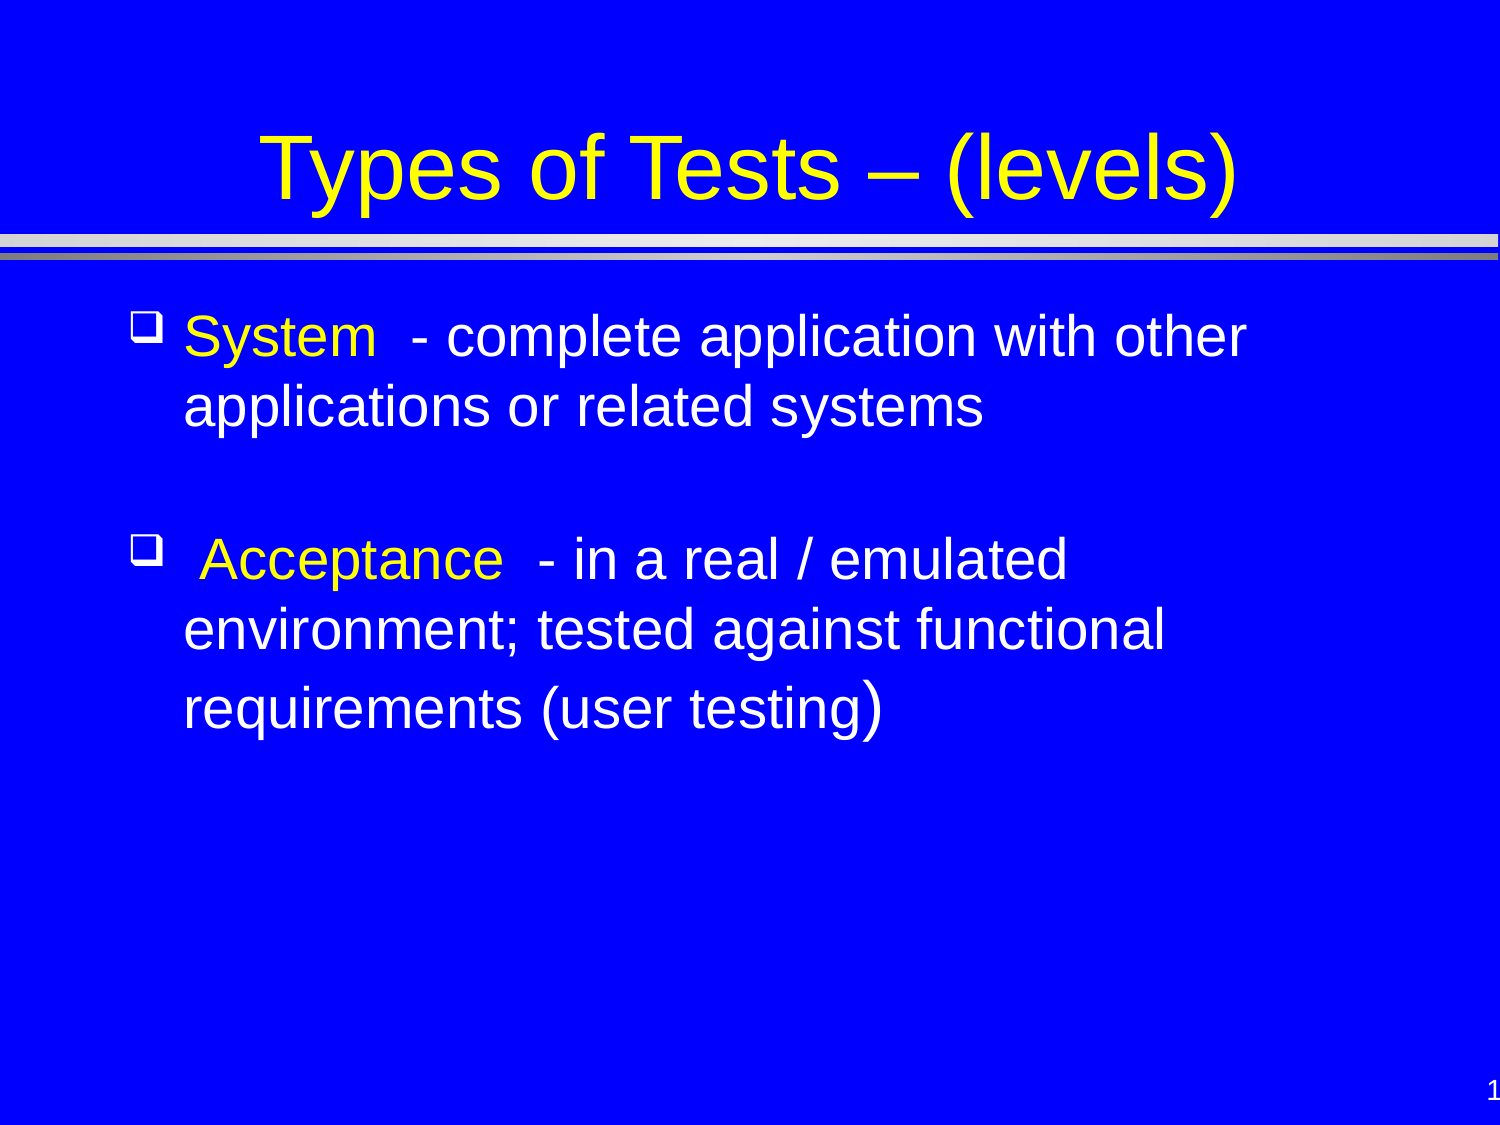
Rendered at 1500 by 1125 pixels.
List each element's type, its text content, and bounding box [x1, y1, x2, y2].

title Types of Tests – (levels) [111, 36, 1388, 226]
list System - complete application with other applications or related systems Acceptance - in a real / emulated environment; tested against functional requirements (user testing) [111, 290, 1388, 1001]
